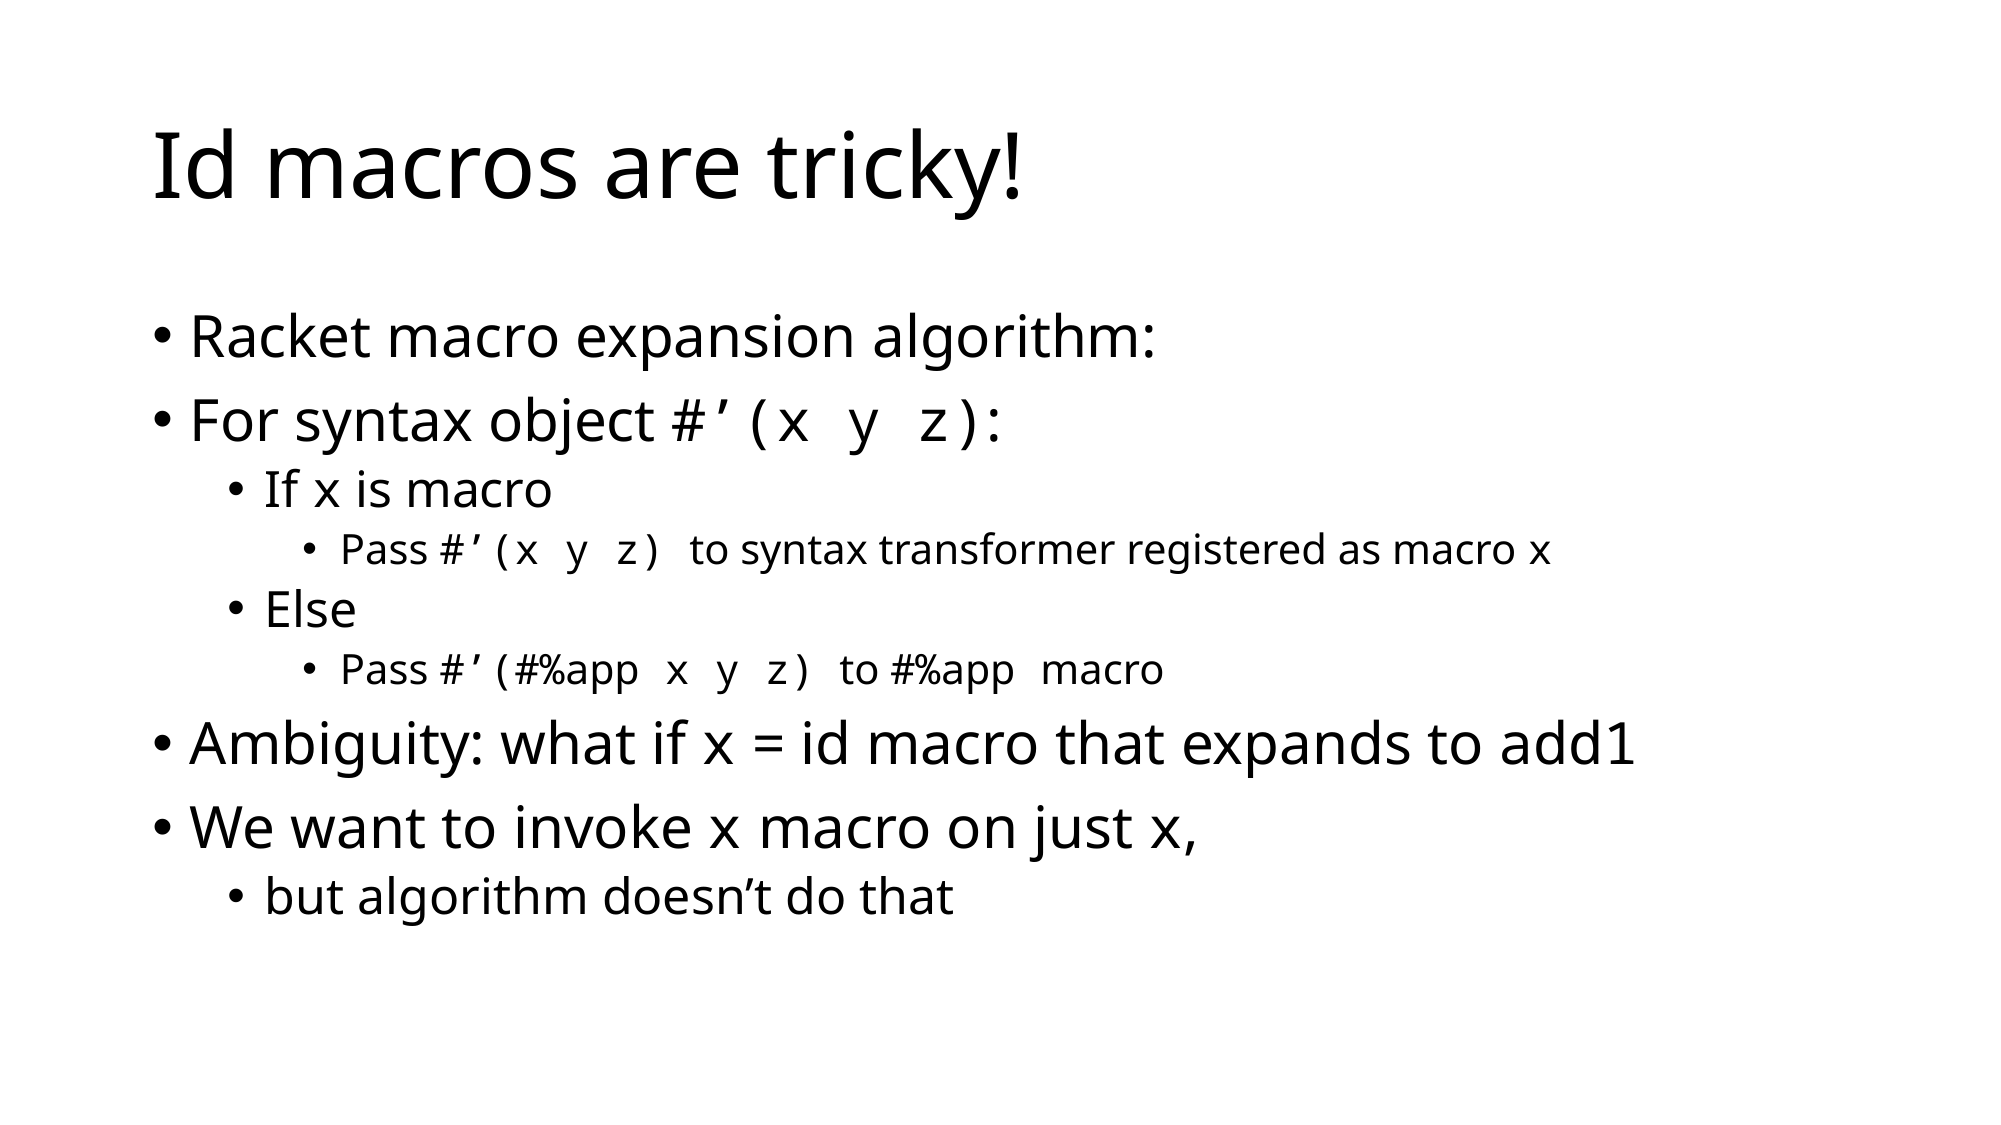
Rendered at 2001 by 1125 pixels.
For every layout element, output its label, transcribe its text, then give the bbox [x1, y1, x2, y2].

list Racket macro expansion algorithm: For syntax object #’(x y z): If x is macro Pass #’(x y z) to syntax transformer registered as macro x Else Pass #’(#%app x y z) to #%app macro Ambiguity: what if x = id macro that expands to add1 We want to invoke x macro on just x, but algorithm doesn’t do that [137, 299, 1863, 1014]
title Id macros are tricky! [137, 59, 1863, 278]
